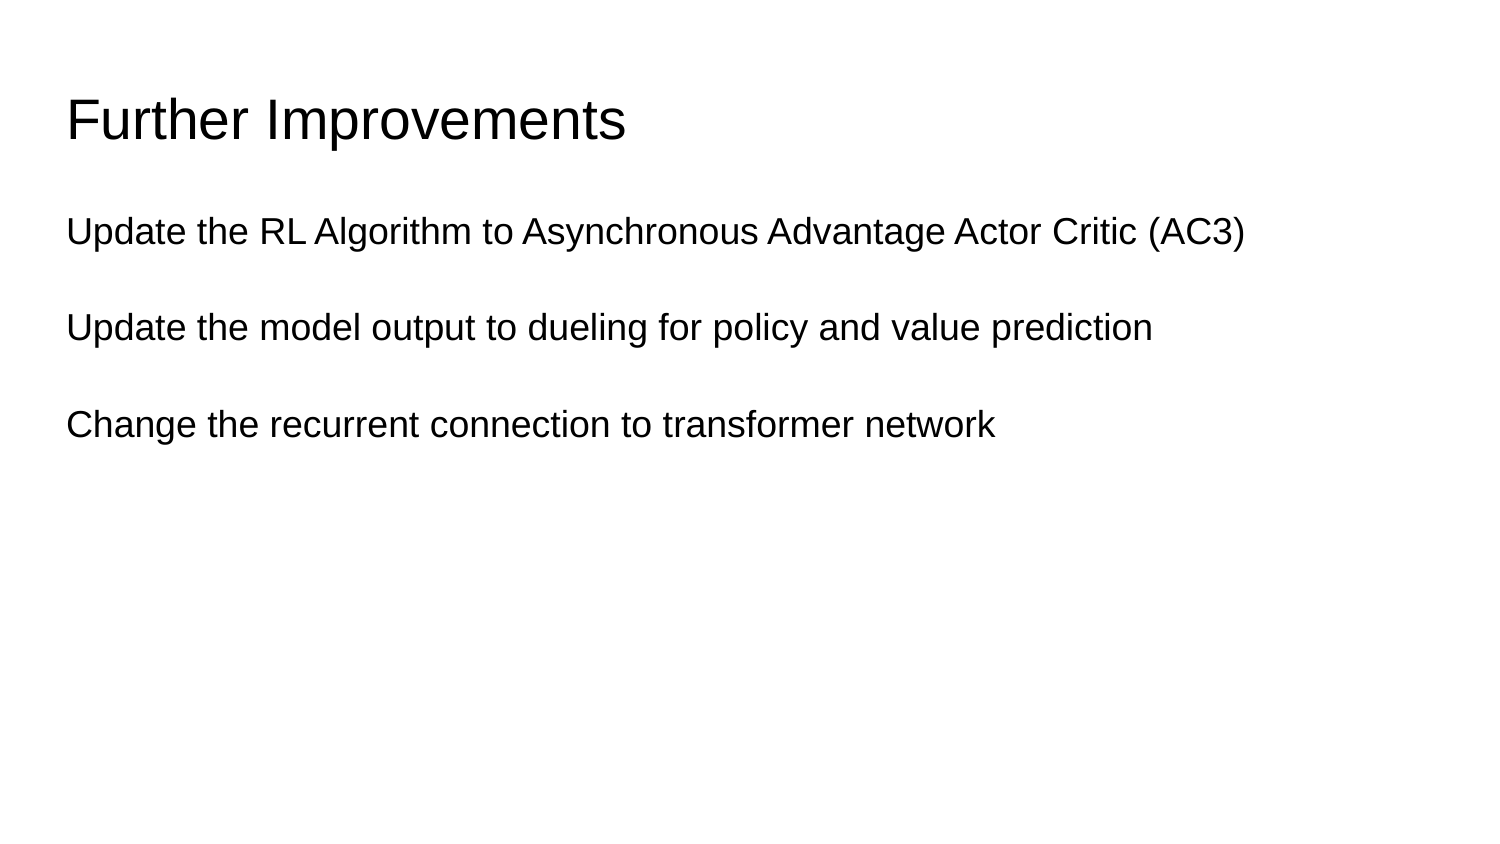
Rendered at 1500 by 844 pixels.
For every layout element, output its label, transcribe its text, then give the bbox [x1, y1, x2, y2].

list Update the RL Algorithm to Asynchronous Advantage Actor Critic (AC3) Update the model output to dueling for policy and value prediction Change the recurrent connection to transformer network [51, 189, 1449, 750]
title Further Improvements [51, 72, 1449, 167]
